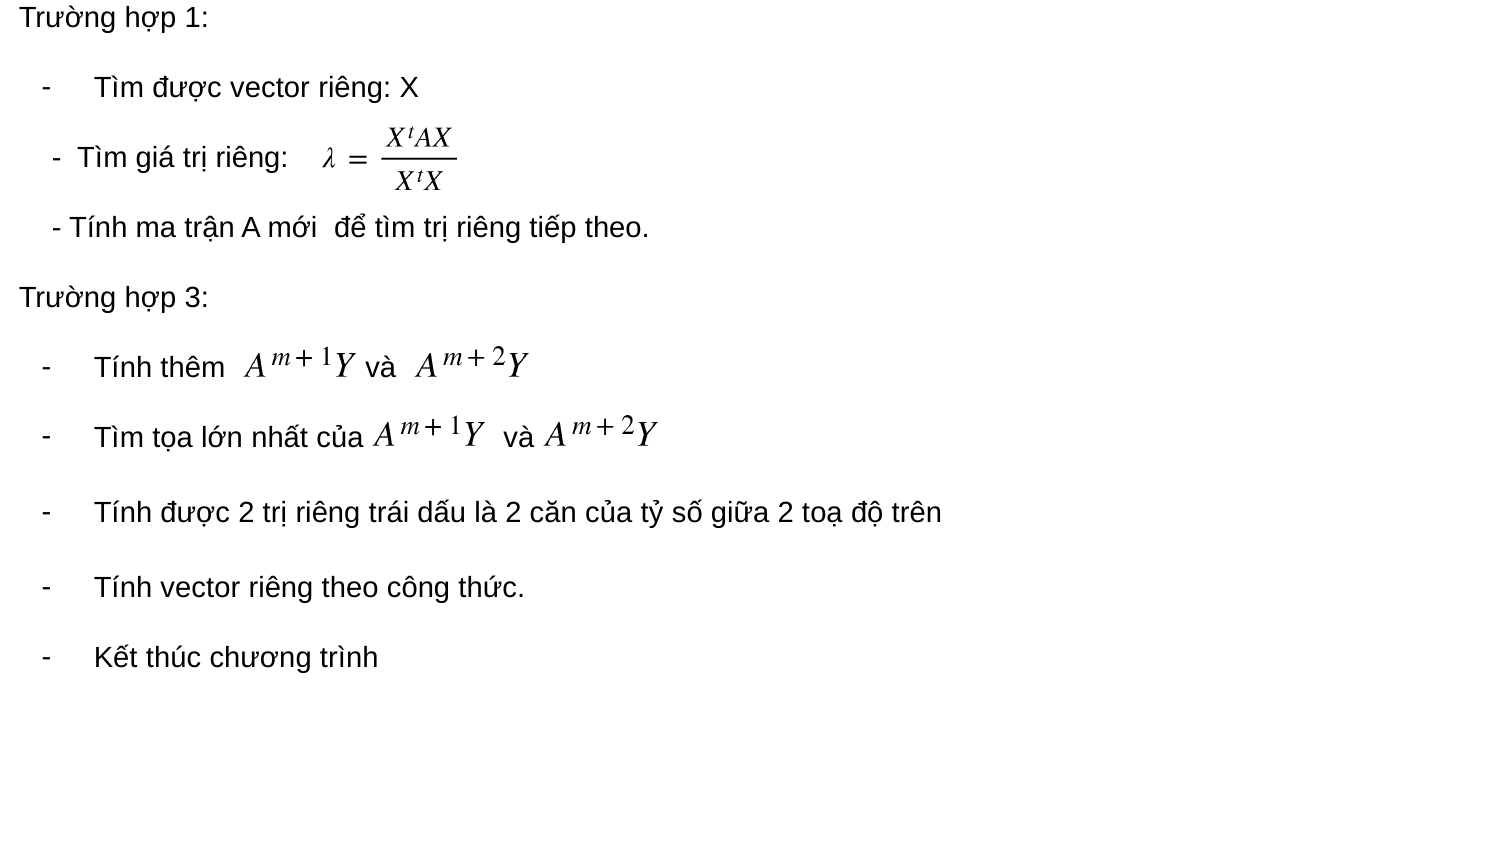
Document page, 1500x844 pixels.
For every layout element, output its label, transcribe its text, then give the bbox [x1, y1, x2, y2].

picture [322, 126, 460, 191]
picture [543, 414, 658, 446]
picture [371, 414, 485, 446]
picture [414, 346, 530, 378]
text_box Trường hợp 1: Tìm được vector riêng: X - Tìm giá trị riêng: - Tính ma trận A mới để tìm trị riêng tiếp theo. Trường hợp 3: Tính thêm và Tìm tọa lớn nhất của và Tính được 2 trị riêng trái dấu là 2 căn của tỷ số giữa 2 toạ độ trên Tính vector riêng theo công thức. Kết thúc chương trình [3, 0, 1497, 828]
picture [242, 346, 357, 378]
